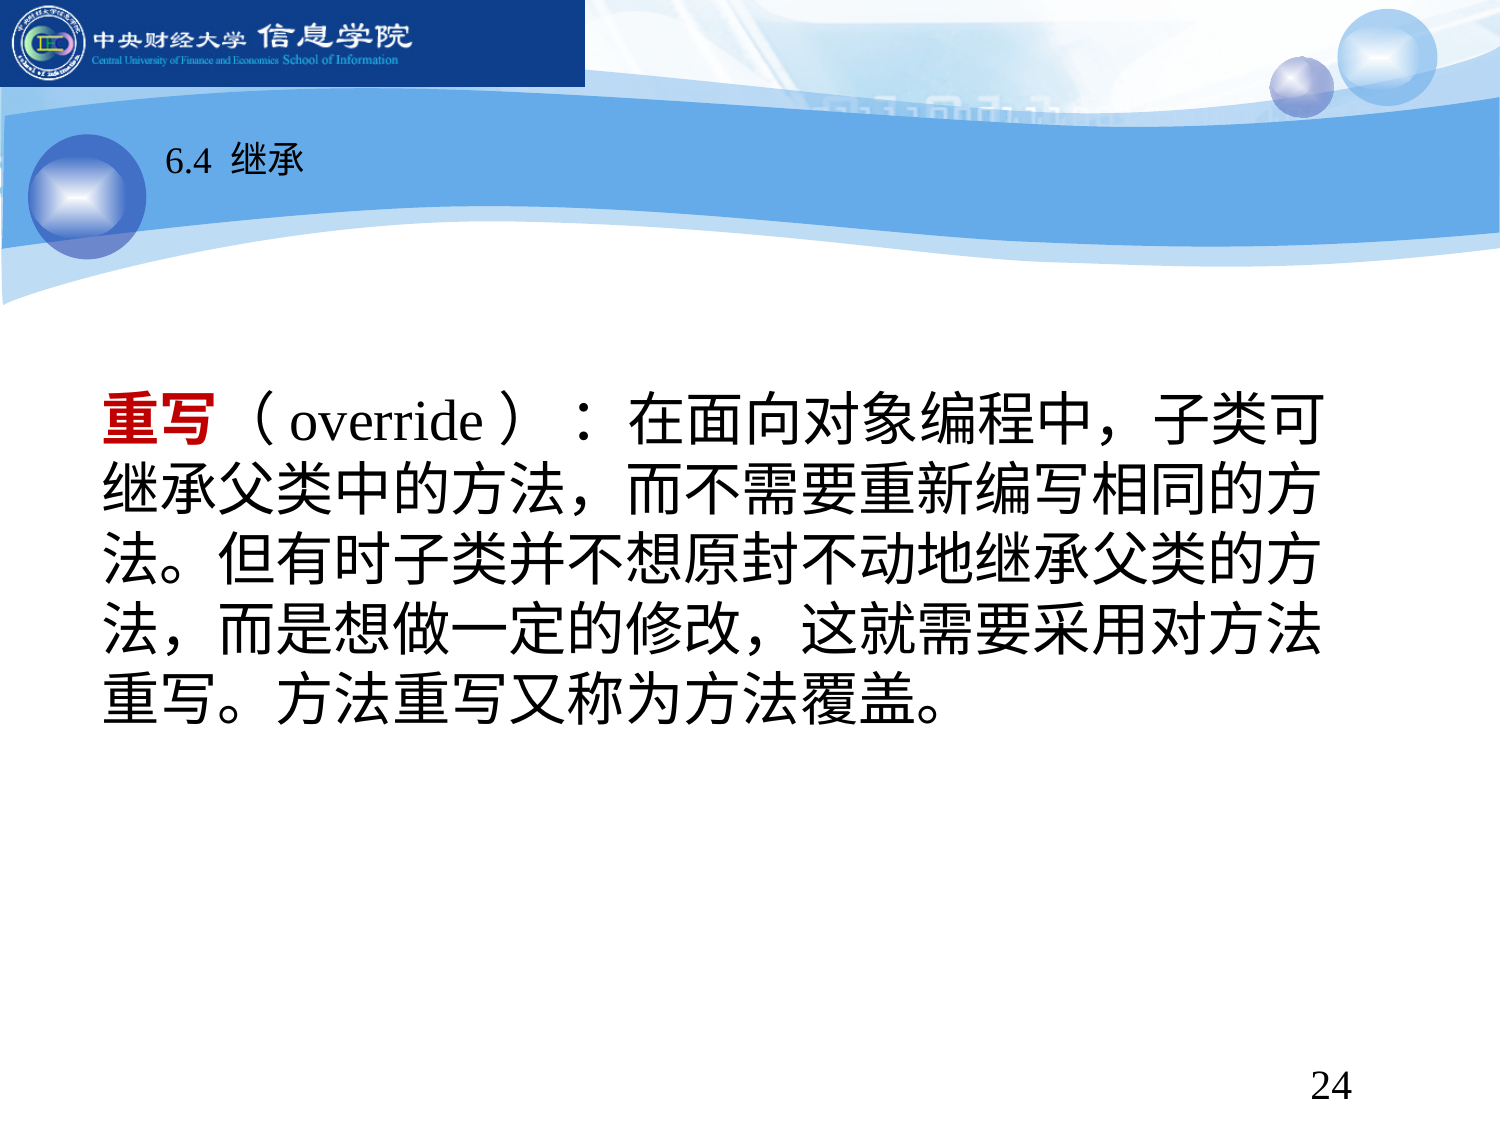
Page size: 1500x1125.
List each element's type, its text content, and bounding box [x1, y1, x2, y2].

picture [0, 0, 1500, 197]
title 6.4 继承 [150, 112, 1363, 205]
list 重写（override） ：在面向对象编程中，子类可继承父类中的方法，而不需要重新编写相同的方法。但有时子类并不想原封不动地继承父类的方法，而是想做一定的修改，这就需要采用对方法重写。方法重写又称为方法覆盖。 [86, 375, 1385, 977]
